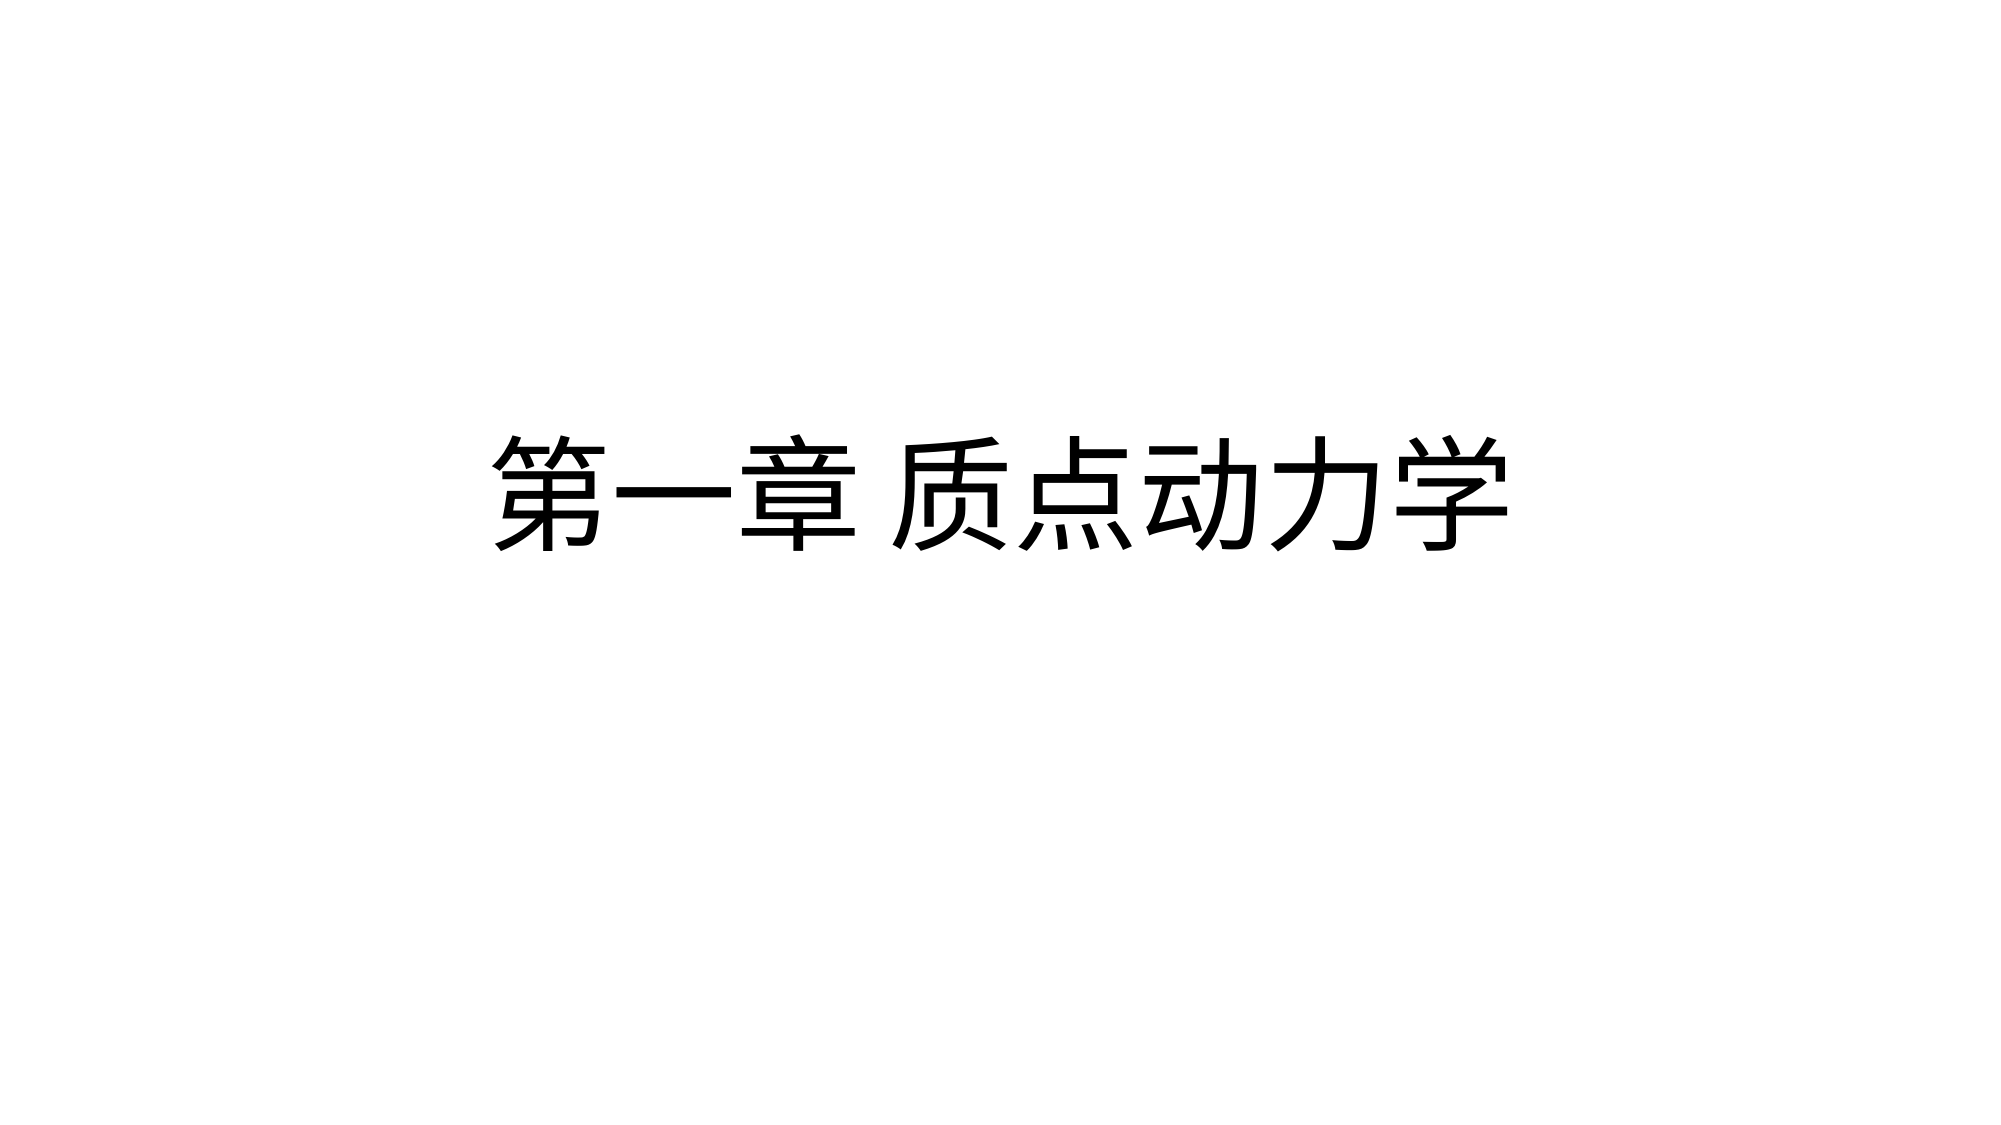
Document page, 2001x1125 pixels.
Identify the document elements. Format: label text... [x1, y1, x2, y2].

title 第一章 质点动力学 [249, 184, 1750, 576]
